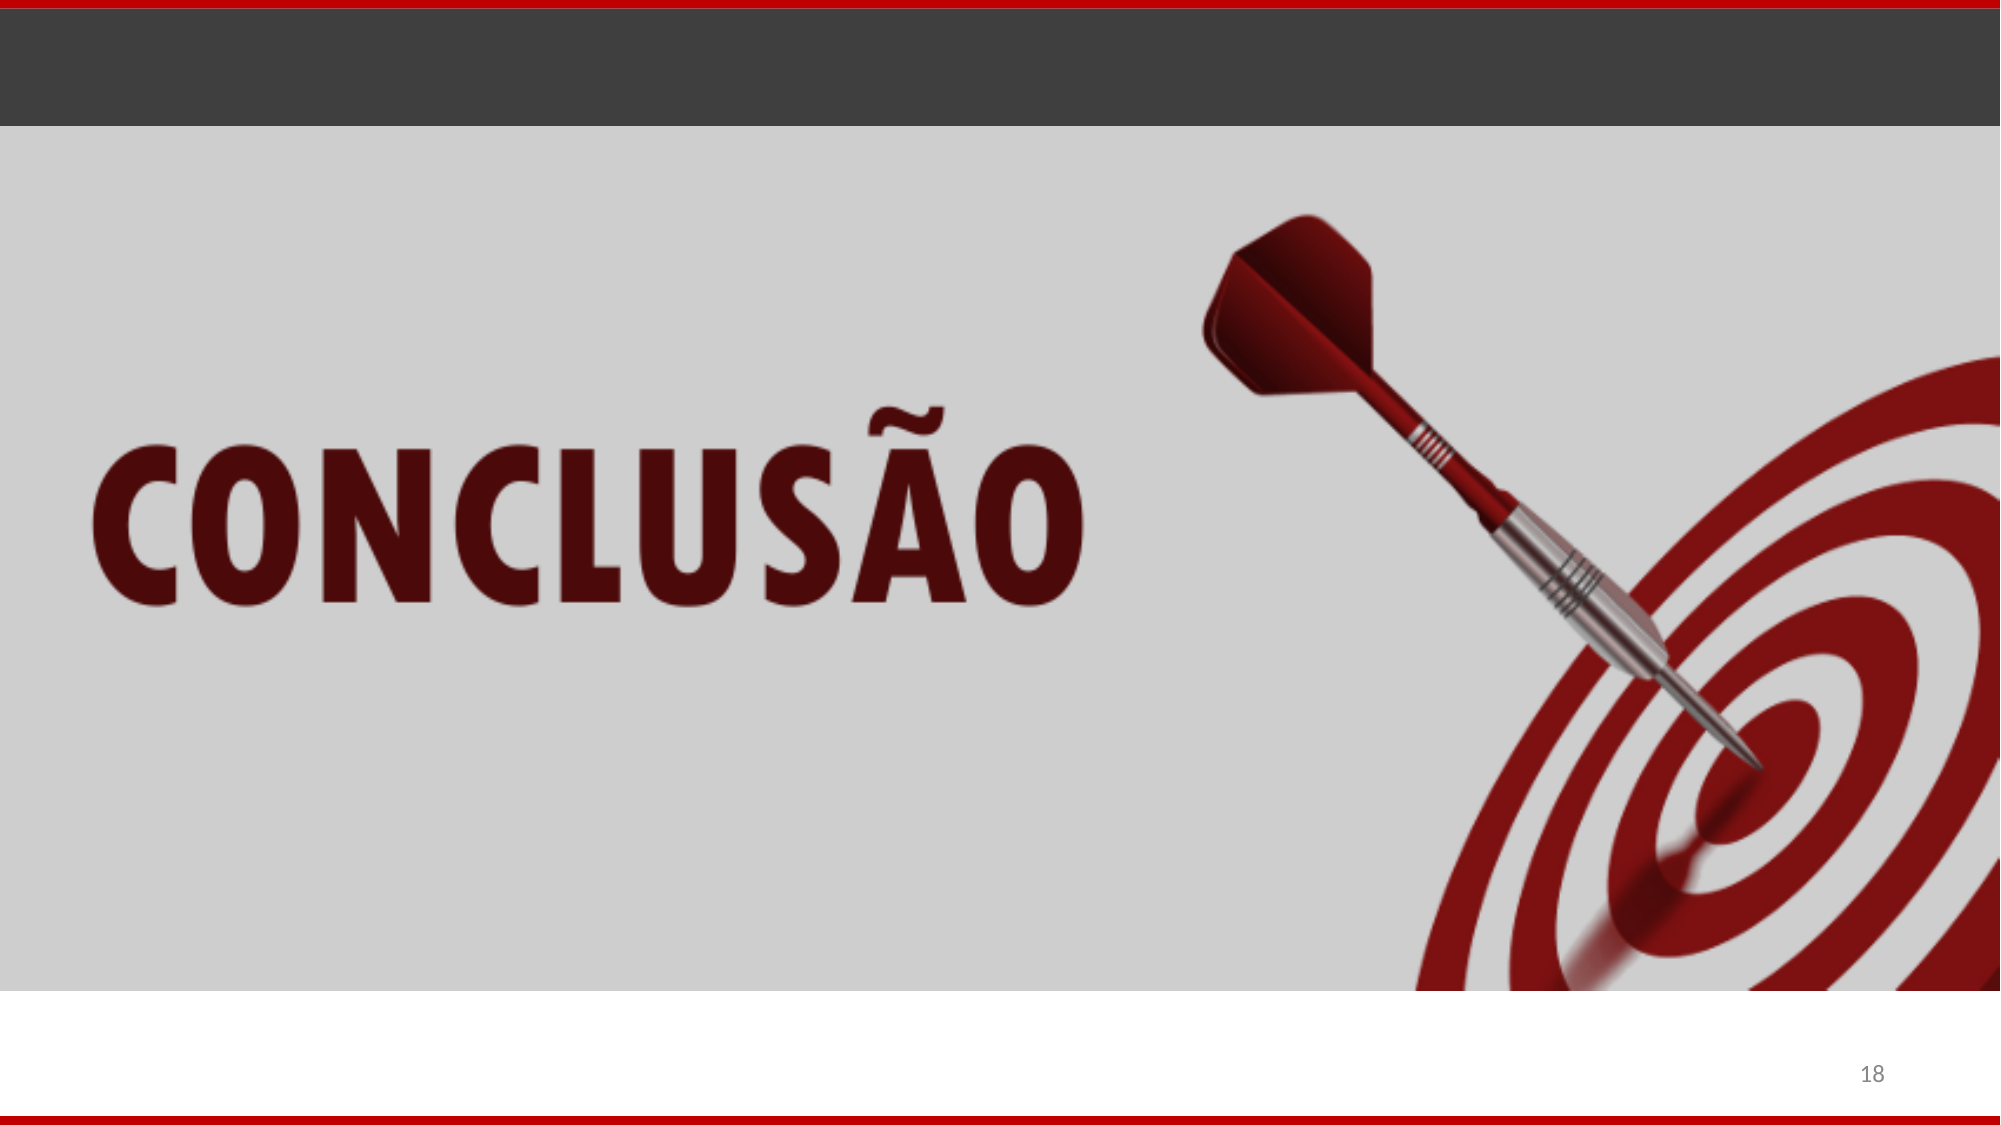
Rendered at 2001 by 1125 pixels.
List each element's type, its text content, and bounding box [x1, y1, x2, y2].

slide_number ‹#› [1433, 1042, 1900, 1103]
picture [0, 126, 2000, 992]
text_box [0, 0, 2000, 8]
text_box [0, 1116, 2000, 1125]
text_box [0, 8, 2000, 124]
